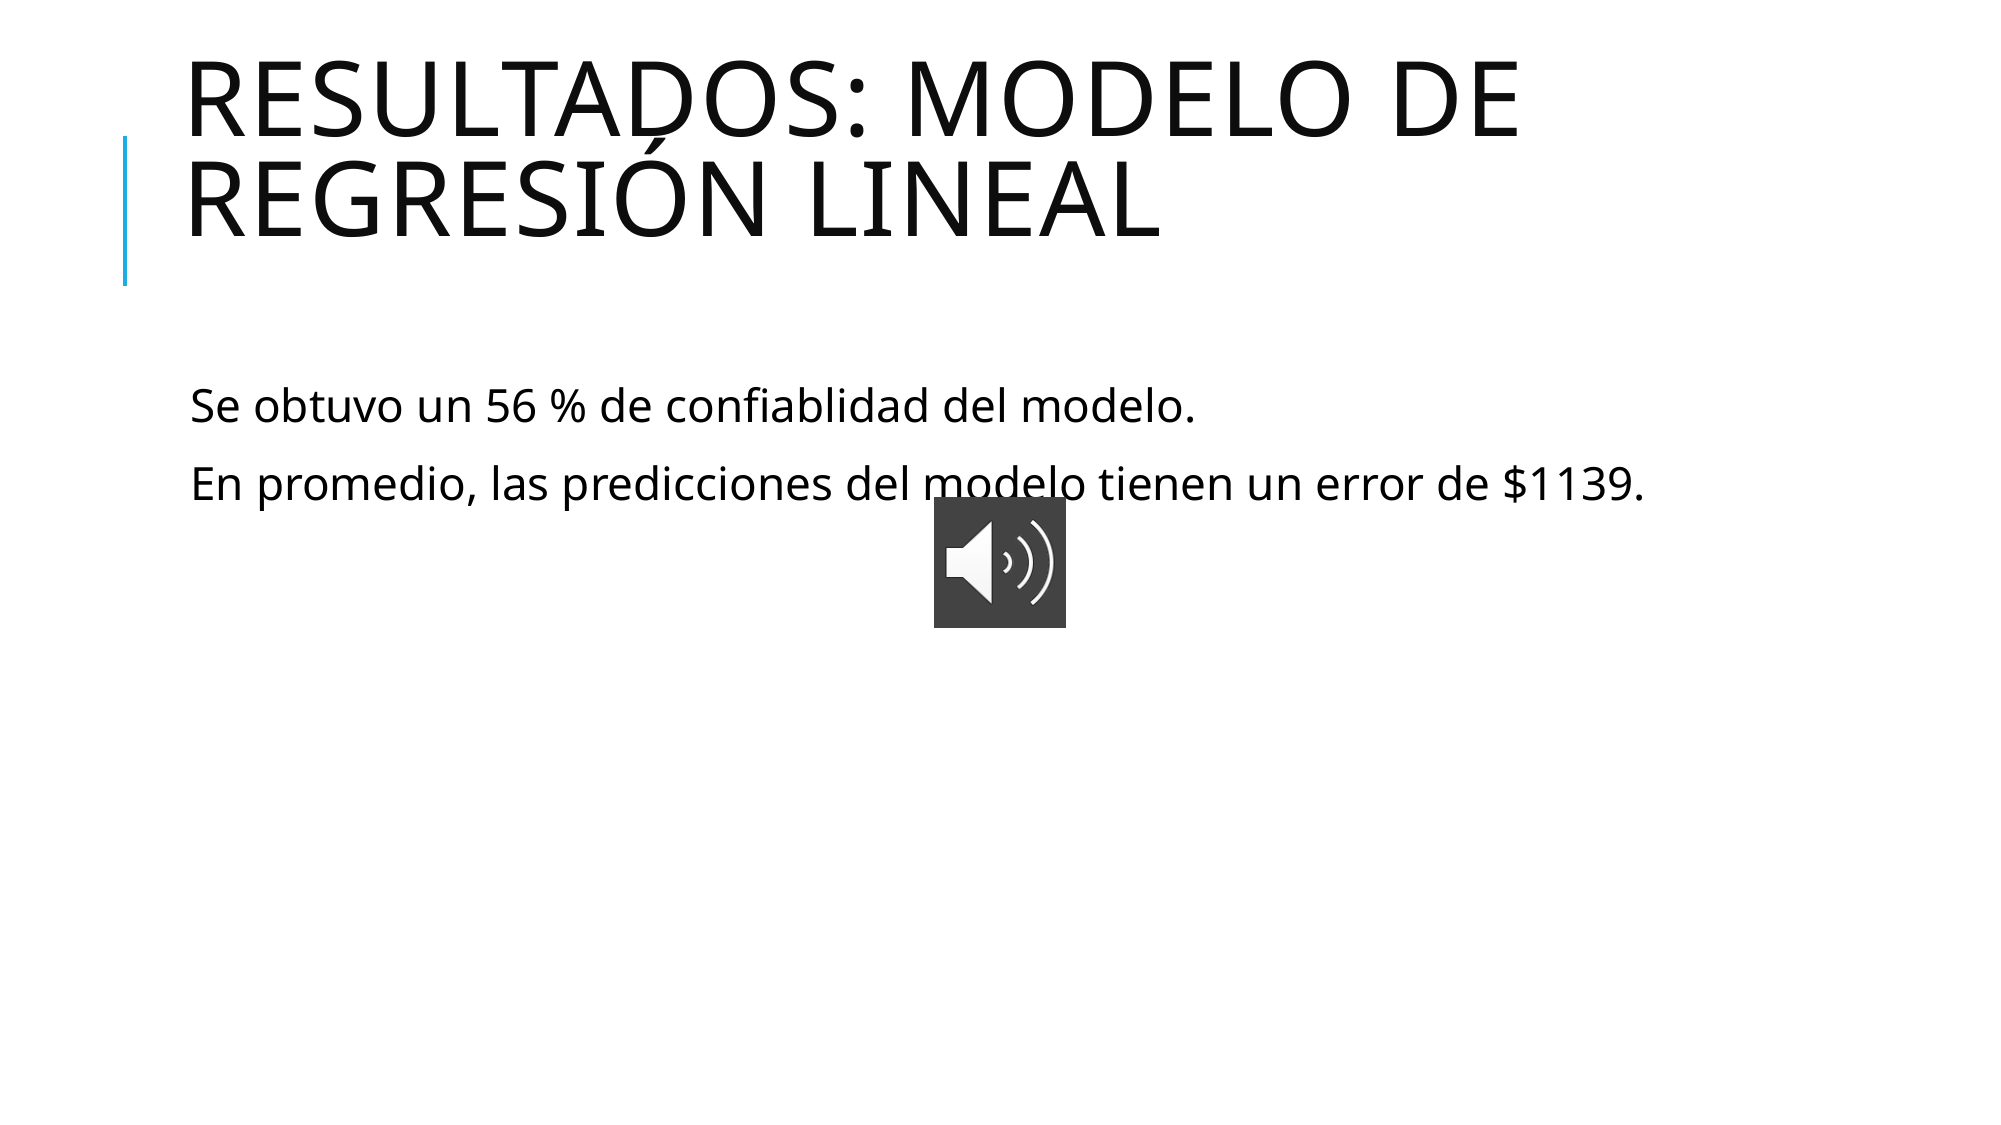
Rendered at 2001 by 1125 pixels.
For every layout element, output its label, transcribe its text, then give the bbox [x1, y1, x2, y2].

picture [932, 495, 1067, 630]
list Se obtuvo un 56 % de confiablidad del modelo. En promedio, las predicciones del modelo tienen un error de $1139. [168, 375, 1763, 1035]
title RESULTADOS: Modelo de regresión lineal [168, 96, 1763, 342]
